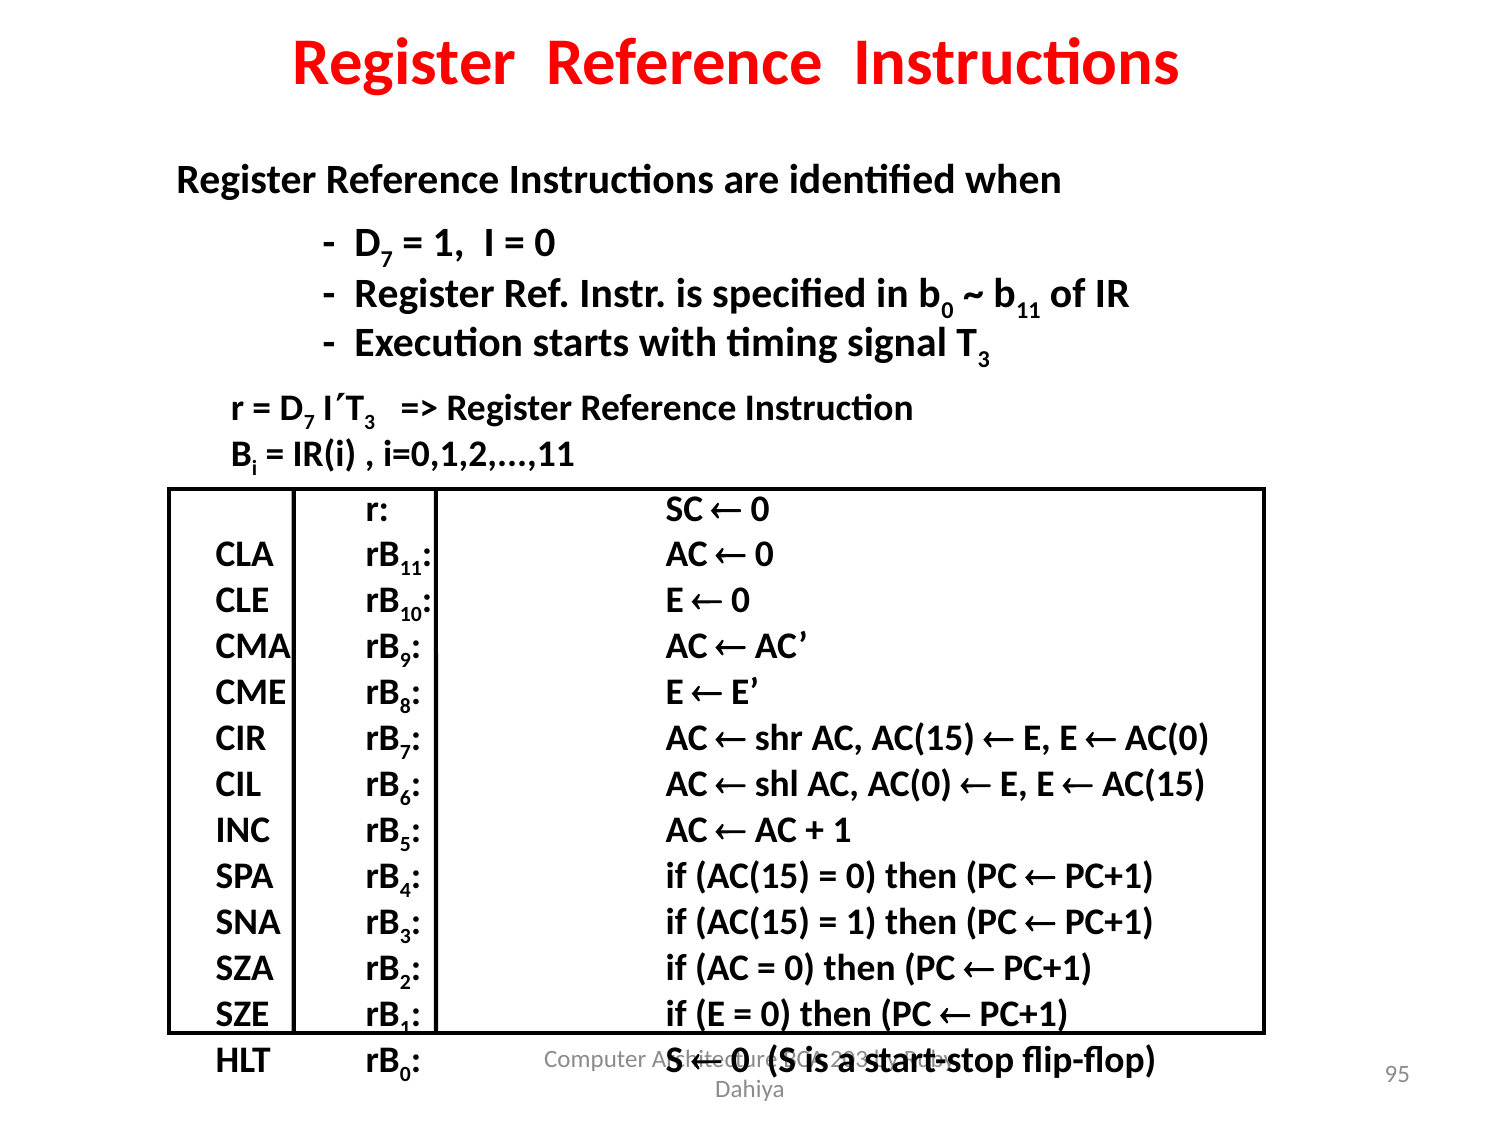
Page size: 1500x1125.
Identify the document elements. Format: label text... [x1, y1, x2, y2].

text_box r: SC  0 CLA rB11: AC  0 CLE rB10: E  0 CMA rB9: AC  AC’ CME rB8: E  E’ CIR rB7: AC  shr AC, AC(15)  E, E  AC(0) CIL rB6: AC  shl AC, AC(0)  E, E  AC(15) INC rB5: AC  AC + 1 SPA rB4: if (AC(15) = 0) then (PC  PC+1) SNA rB3: if (AC(15) = 1) then (PC  PC+1) SZA rB2: if (AC = 0) then (PC  PC+1) SZE rB1: if (E = 0) then (PC  PC+1) HLT rB0: S  0 (S is a start-stop flip-flop) [200, 1033, 1225, 1089]
text_box [168, 488, 1265, 1033]
text_box Register Reference Instructions are identified when [161, 149, 1078, 210]
title Register Reference Instructions [200, 24, 1275, 222]
text_box [391, 440, 412, 481]
slide_number 95 [1074, 1042, 1425, 1103]
text_box - D7 = 1, I = 0 - Register Ref. Instr. is specified in b0 ~ b11 of IR - Execution starts with timing signal T3 [312, 211, 1141, 371]
text_box r = D7 IT3 => Register Reference Instruction Bi = IR(i) , i=0,1,2,...,11 [220, 379, 925, 480]
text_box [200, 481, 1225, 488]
footer Computer Architecture BCA 203 by Ruby Dahiya [512, 1089, 988, 1103]
